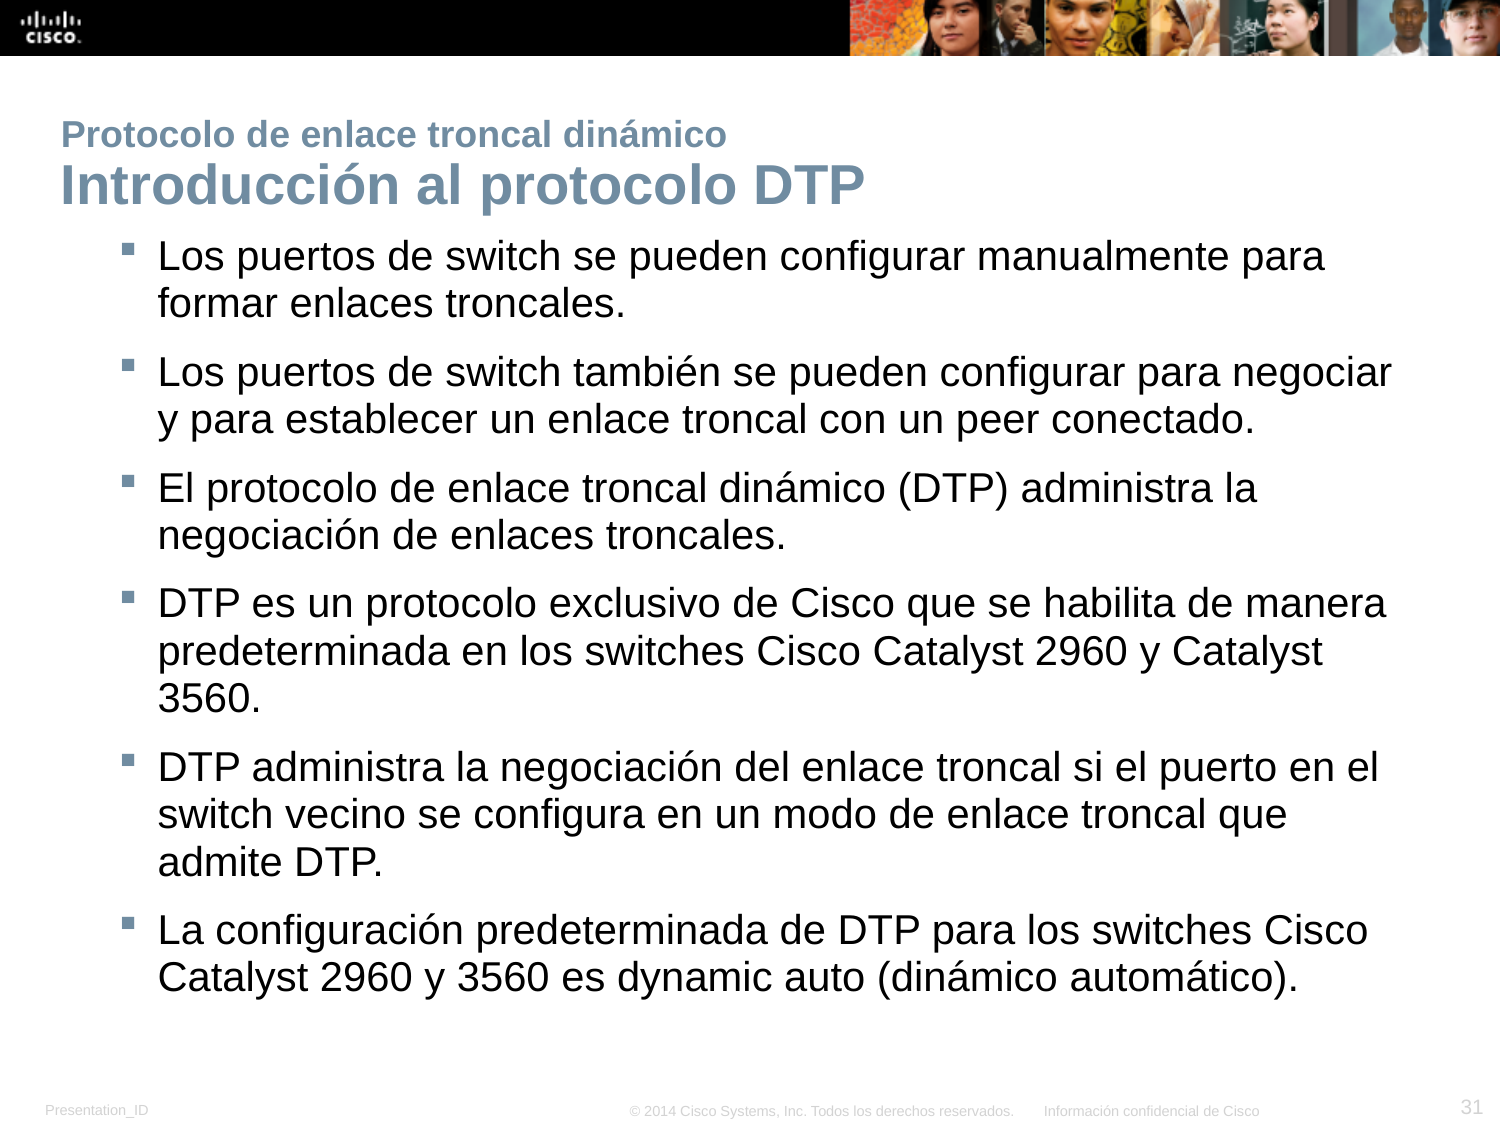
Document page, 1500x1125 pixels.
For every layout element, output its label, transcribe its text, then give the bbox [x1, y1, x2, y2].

list Los puertos de switch se pueden configurar manualmente para formar enlaces troncales. Los puertos de switch también se pueden configurar para negociar y para establecer un enlace troncal con un peer conectado. El protocolo de enlace troncal dinámico (DTP) administra la negociación de enlaces troncales. DTP es un protocolo exclusivo de Cisco que se habilita de manera predeterminada en los switches Cisco Catalyst 2960 y Catalyst 3560. DTP administra la negociación del enlace troncal si el puerto en el switch vecino se configura en un modo de enlace troncal que admite DTP. La configuración predeterminada de DTP para los switches Cisco Catalyst 2960 y 3560 es dynamic auto (dinámico automático). [104, 225, 1408, 1003]
picture [0, 0, 1500, 56]
title Protocolo de enlace troncal dinámico Introducción al protocolo DTP [47, 85, 1384, 224]
